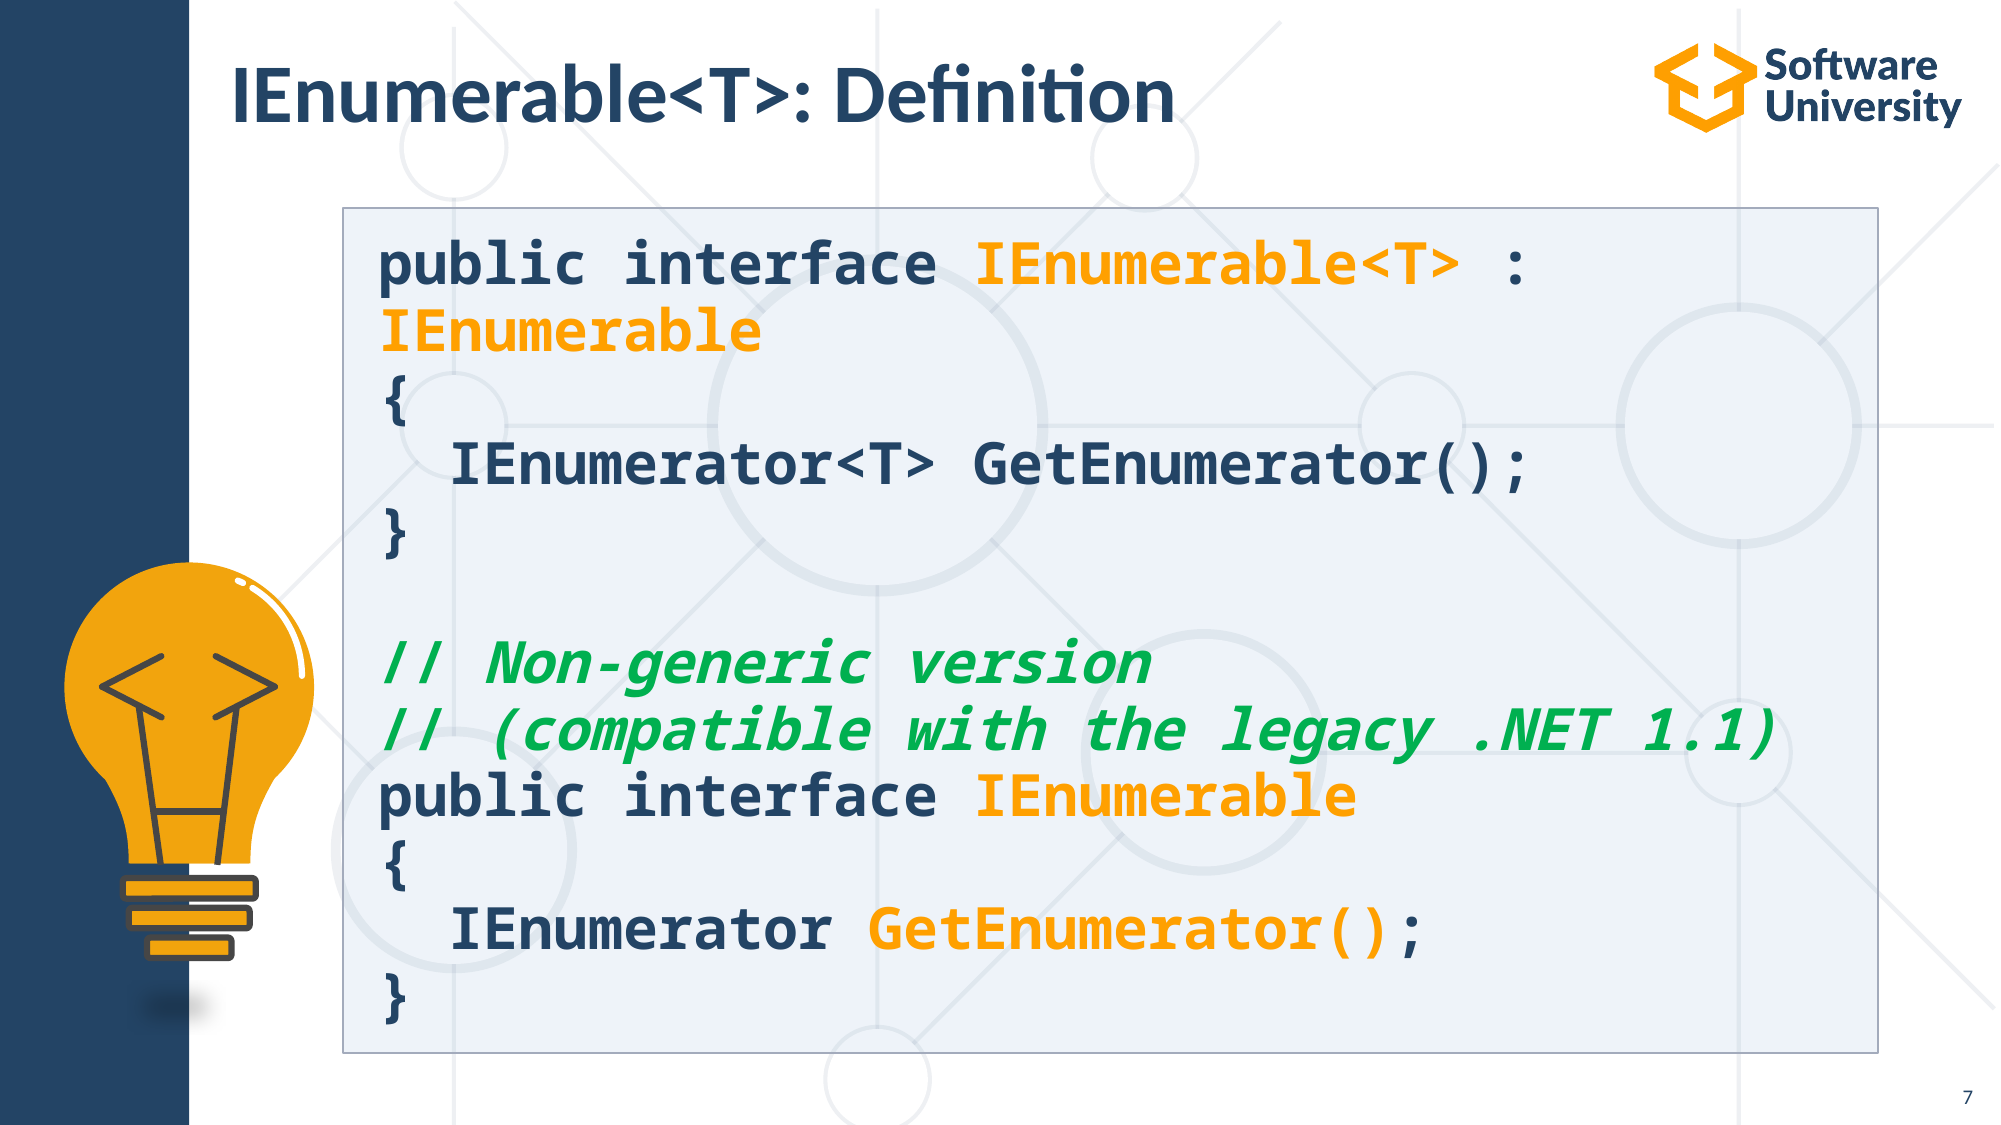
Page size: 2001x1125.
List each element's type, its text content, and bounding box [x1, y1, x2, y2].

text_box 7 [1927, 1067, 1989, 1117]
picture [1641, 31, 1973, 145]
text_box public interface IEnumerable<T> : IEnumerable { IEnumerator<T> GetEnumerator(); } // Non-generic version // (compatible with the legacy .NET 1.1) public interface IEnumerable { IEnumerator GetEnumerator(); } [342, 208, 1879, 1053]
title IEnumerable<T>: Definition [212, 16, 1628, 162]
